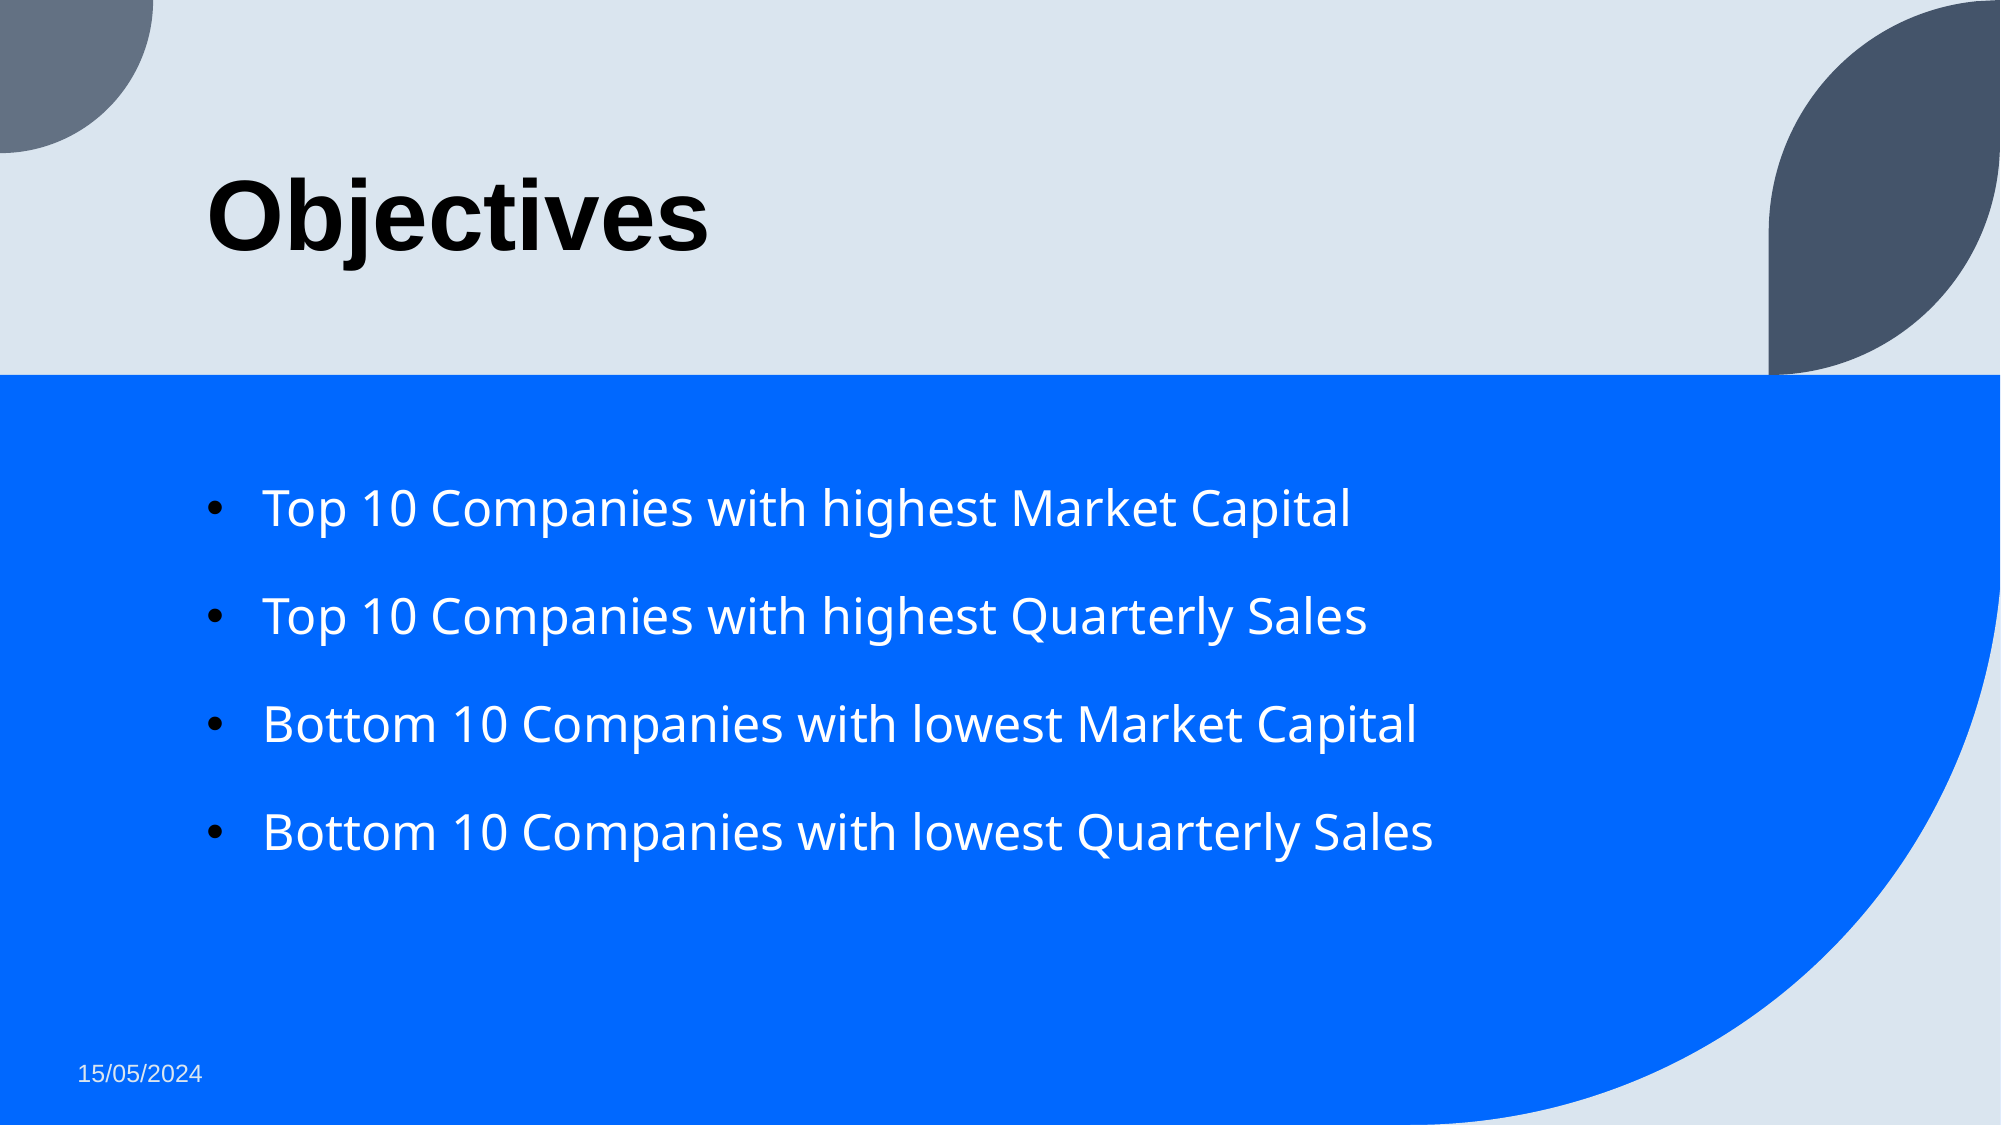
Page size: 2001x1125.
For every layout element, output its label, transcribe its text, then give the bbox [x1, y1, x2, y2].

slide_number [1674, 1042, 1938, 1103]
text_box Top 10 Companies with highest Market Capital Top 10 Companies with highest Quarterly Sales Bottom 10 Companies with lowest Market Capital Bottom 10 Companies with lowest Quarterly Sales [191, 461, 1796, 869]
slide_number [62, 1042, 513, 1103]
title Objectives [191, 62, 1796, 280]
